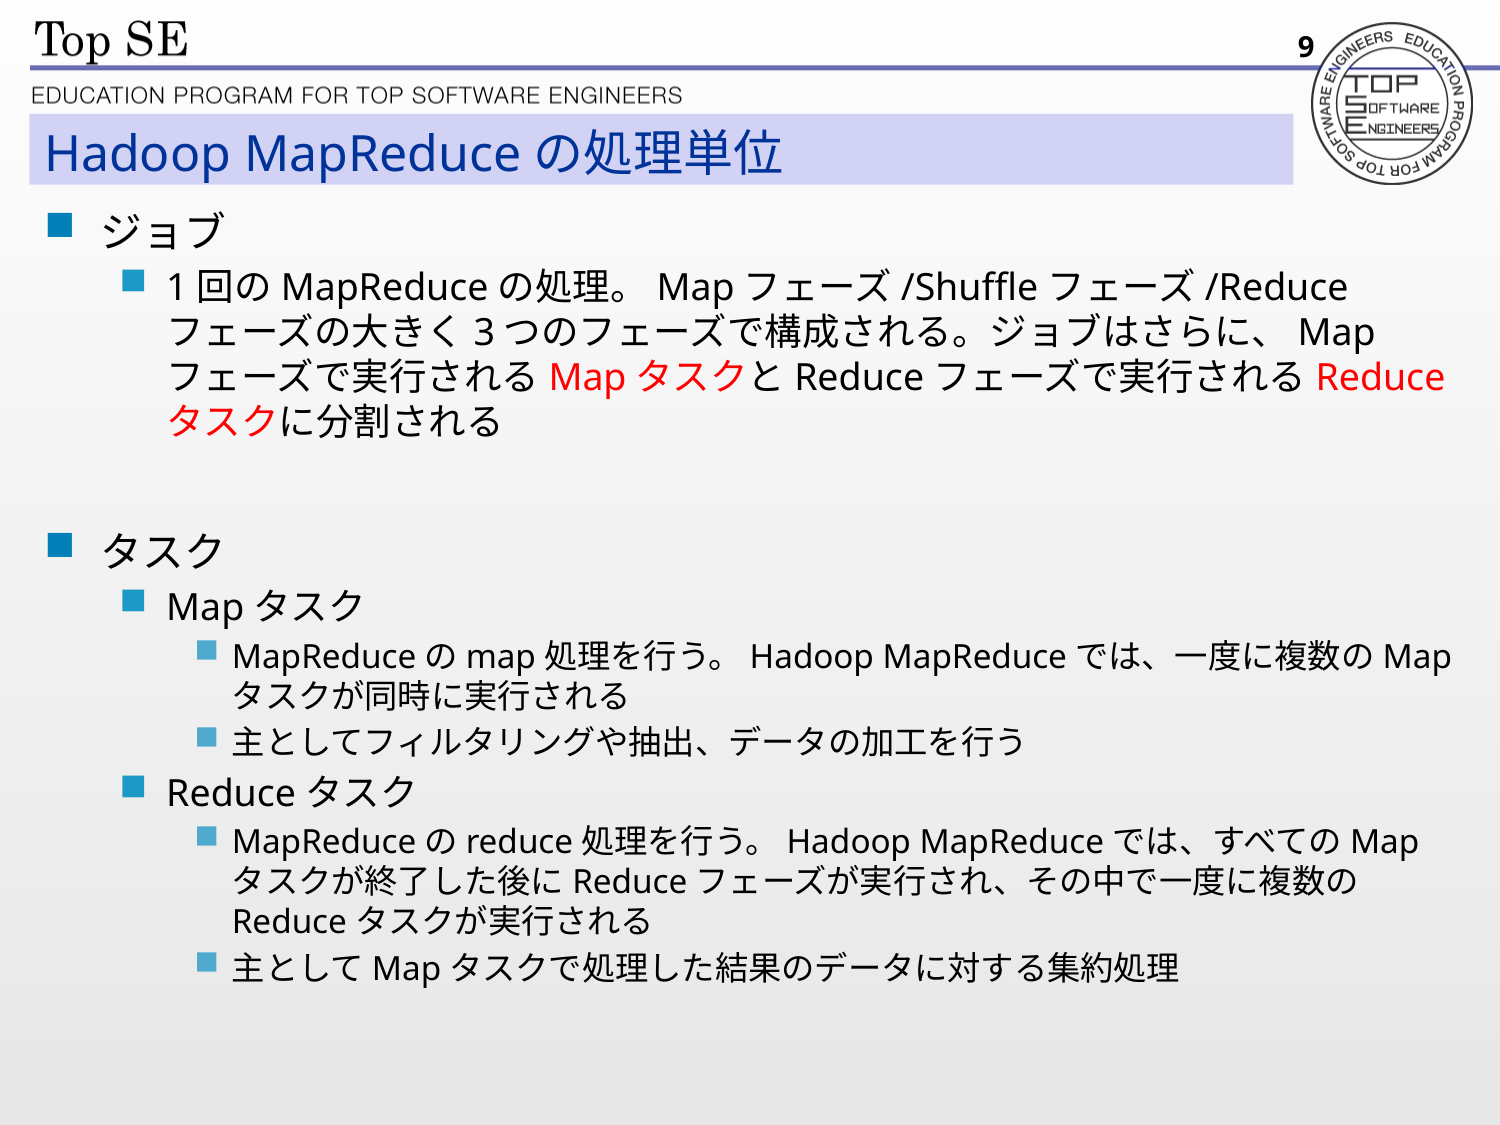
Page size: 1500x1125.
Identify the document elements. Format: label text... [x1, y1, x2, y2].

list ジョブ 1回のMapReduceの処理。Mapフェーズ/Shuffleフェーズ/Reduceフェーズの大きく3つのフェーズで構成される。ジョブはさらに、Mapフェーズで実行されるMapタスクとReduceフェーズで実行されるReduceタスクに分割される タスク Mapタスク MapReduceのmap処理を行う。Hadoop MapReduceでは、一度に複数のMapタスクが同時に実行される 主としてフィルタリングや抽出、データの加工を行う Reduceタスク MapReduceのreduce処理を行う。Hadoop MapReduceでは、すべてのMapタスクが終了した後にReduceフェーズが実行され、その中で一度に複数のReduceタスクが実行される 主としてMapタスクで処理した結果のデータに対する集約処理 [29, 197, 1471, 1038]
slide_number 9 [1016, 20, 1330, 96]
title Hadoop MapReduceの処理単位 [29, 113, 1294, 185]
picture [0, 0, 1500, 1125]
